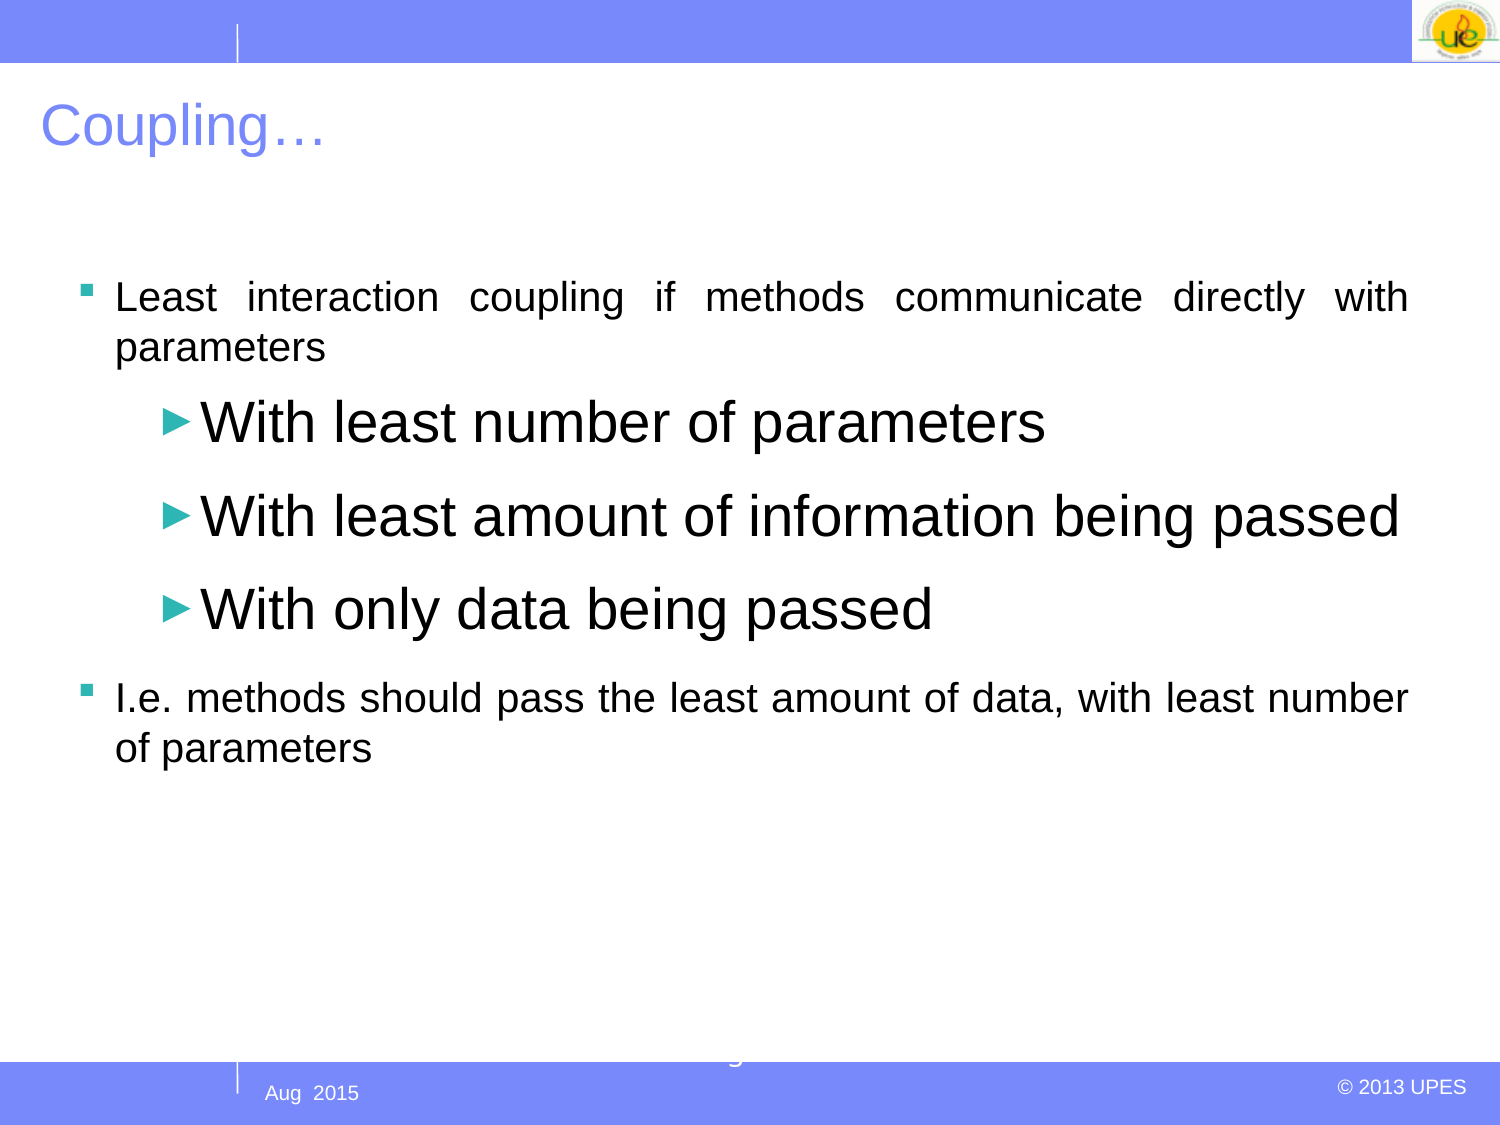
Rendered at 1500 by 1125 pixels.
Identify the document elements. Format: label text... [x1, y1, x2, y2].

list Least interaction coupling if methods communicate directly with parameters With least number of parameters With least amount of information being passed With only data being passed I.e. methods should pass the least amount of data, with least number of parameters [62, 262, 1426, 1051]
footer OO Design [600, 1051, 1075, 1100]
slide_number 58 [1154, 1023, 1468, 1100]
picture [1412, 0, 1500, 62]
title Coupling… [25, 87, 1463, 170]
